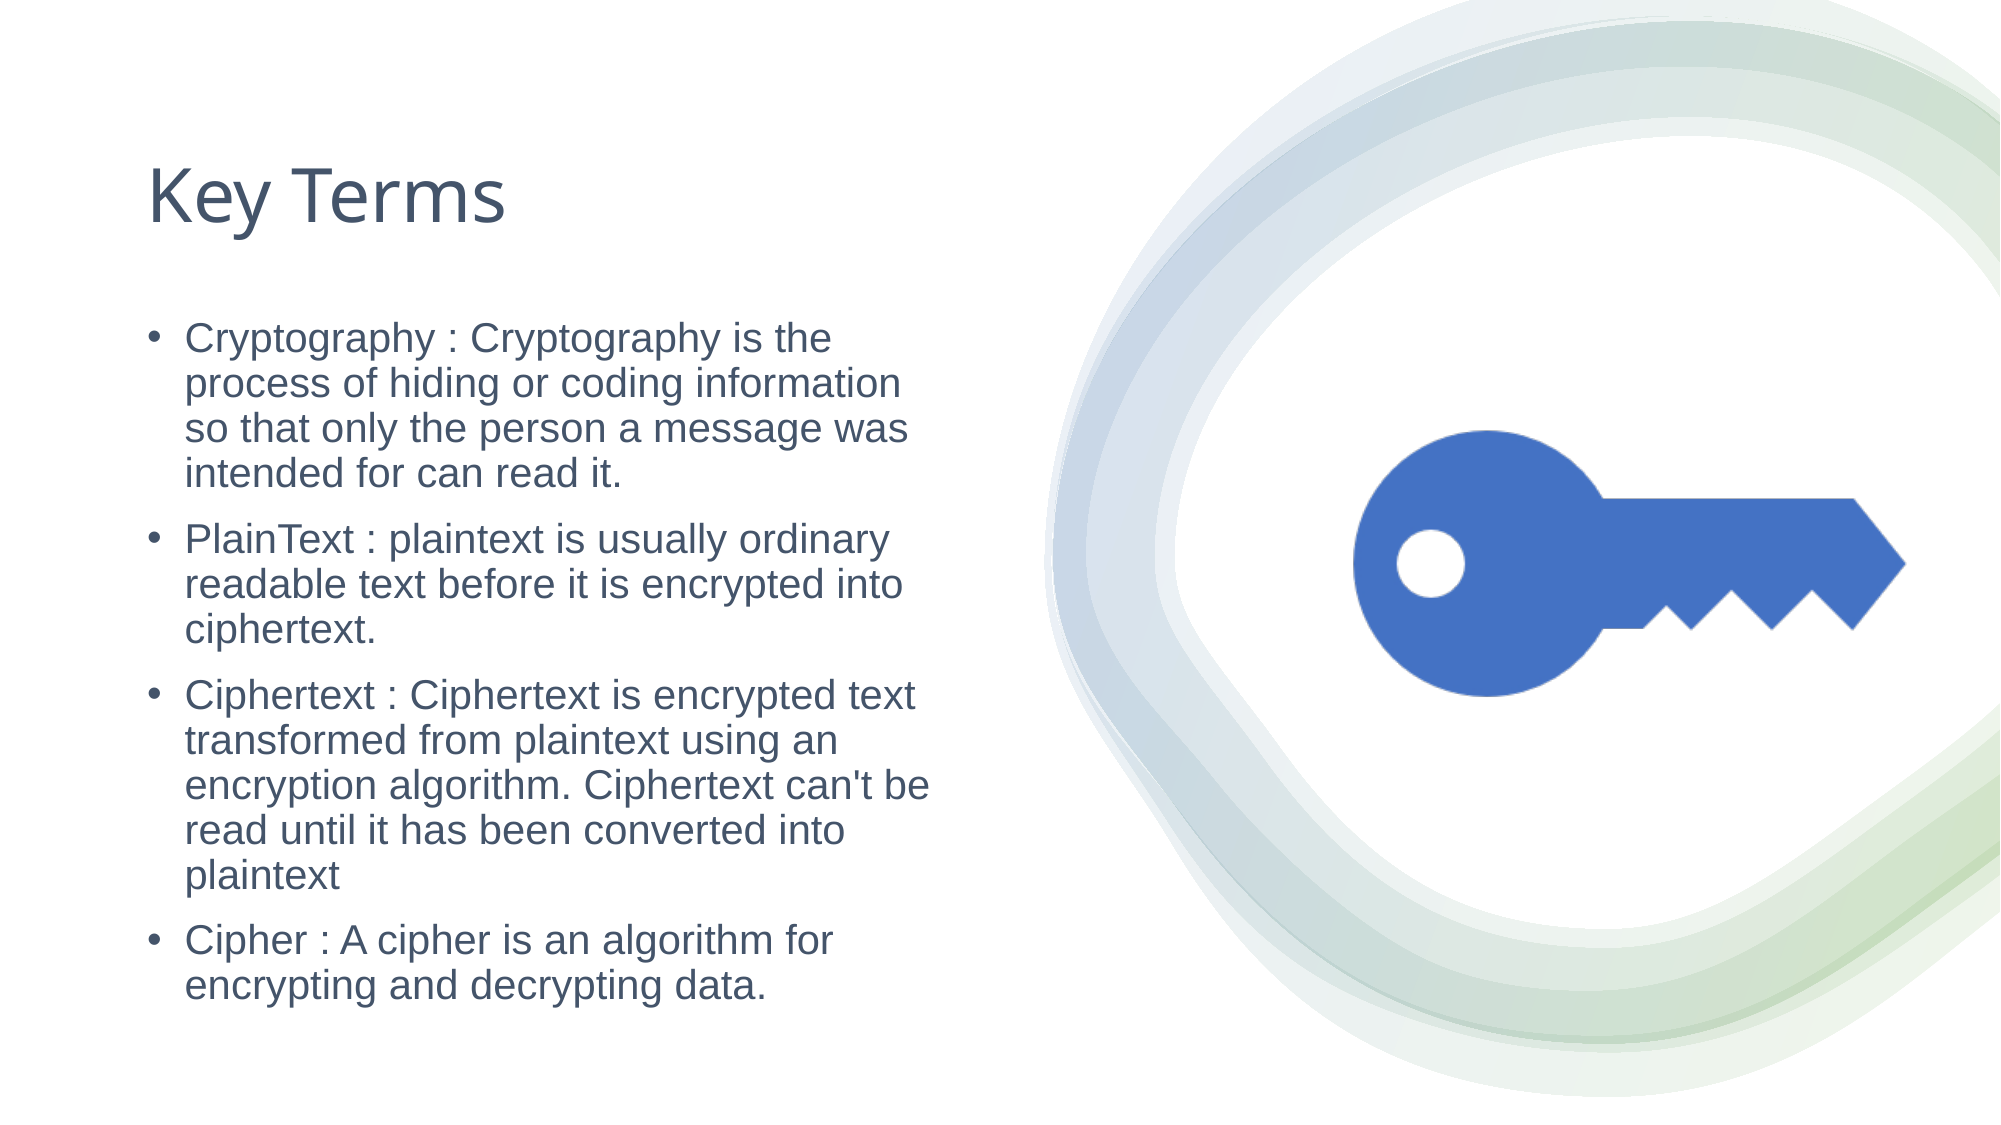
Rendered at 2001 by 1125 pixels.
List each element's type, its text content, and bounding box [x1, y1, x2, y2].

text_box [0, 0, 2000, 1125]
picture [1332, 267, 1927, 861]
list Cryptography : Cryptography is the process of hiding or coding information so that only the person a message was intended for can read it. PlainText : plaintext is usually ordinary readable text before it is encrypted into ciphertext. Ciphertext : Ciphertext is encrypted text transformed from plaintext using an encryption algorithm. Ciphertext can't be read until it has been converted into plaintext Cipher : A cipher is an algorithm for encrypting and decrypting data. [131, 397, 949, 995]
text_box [1044, 0, 2000, 1097]
title Key Terms [131, 79, 949, 318]
